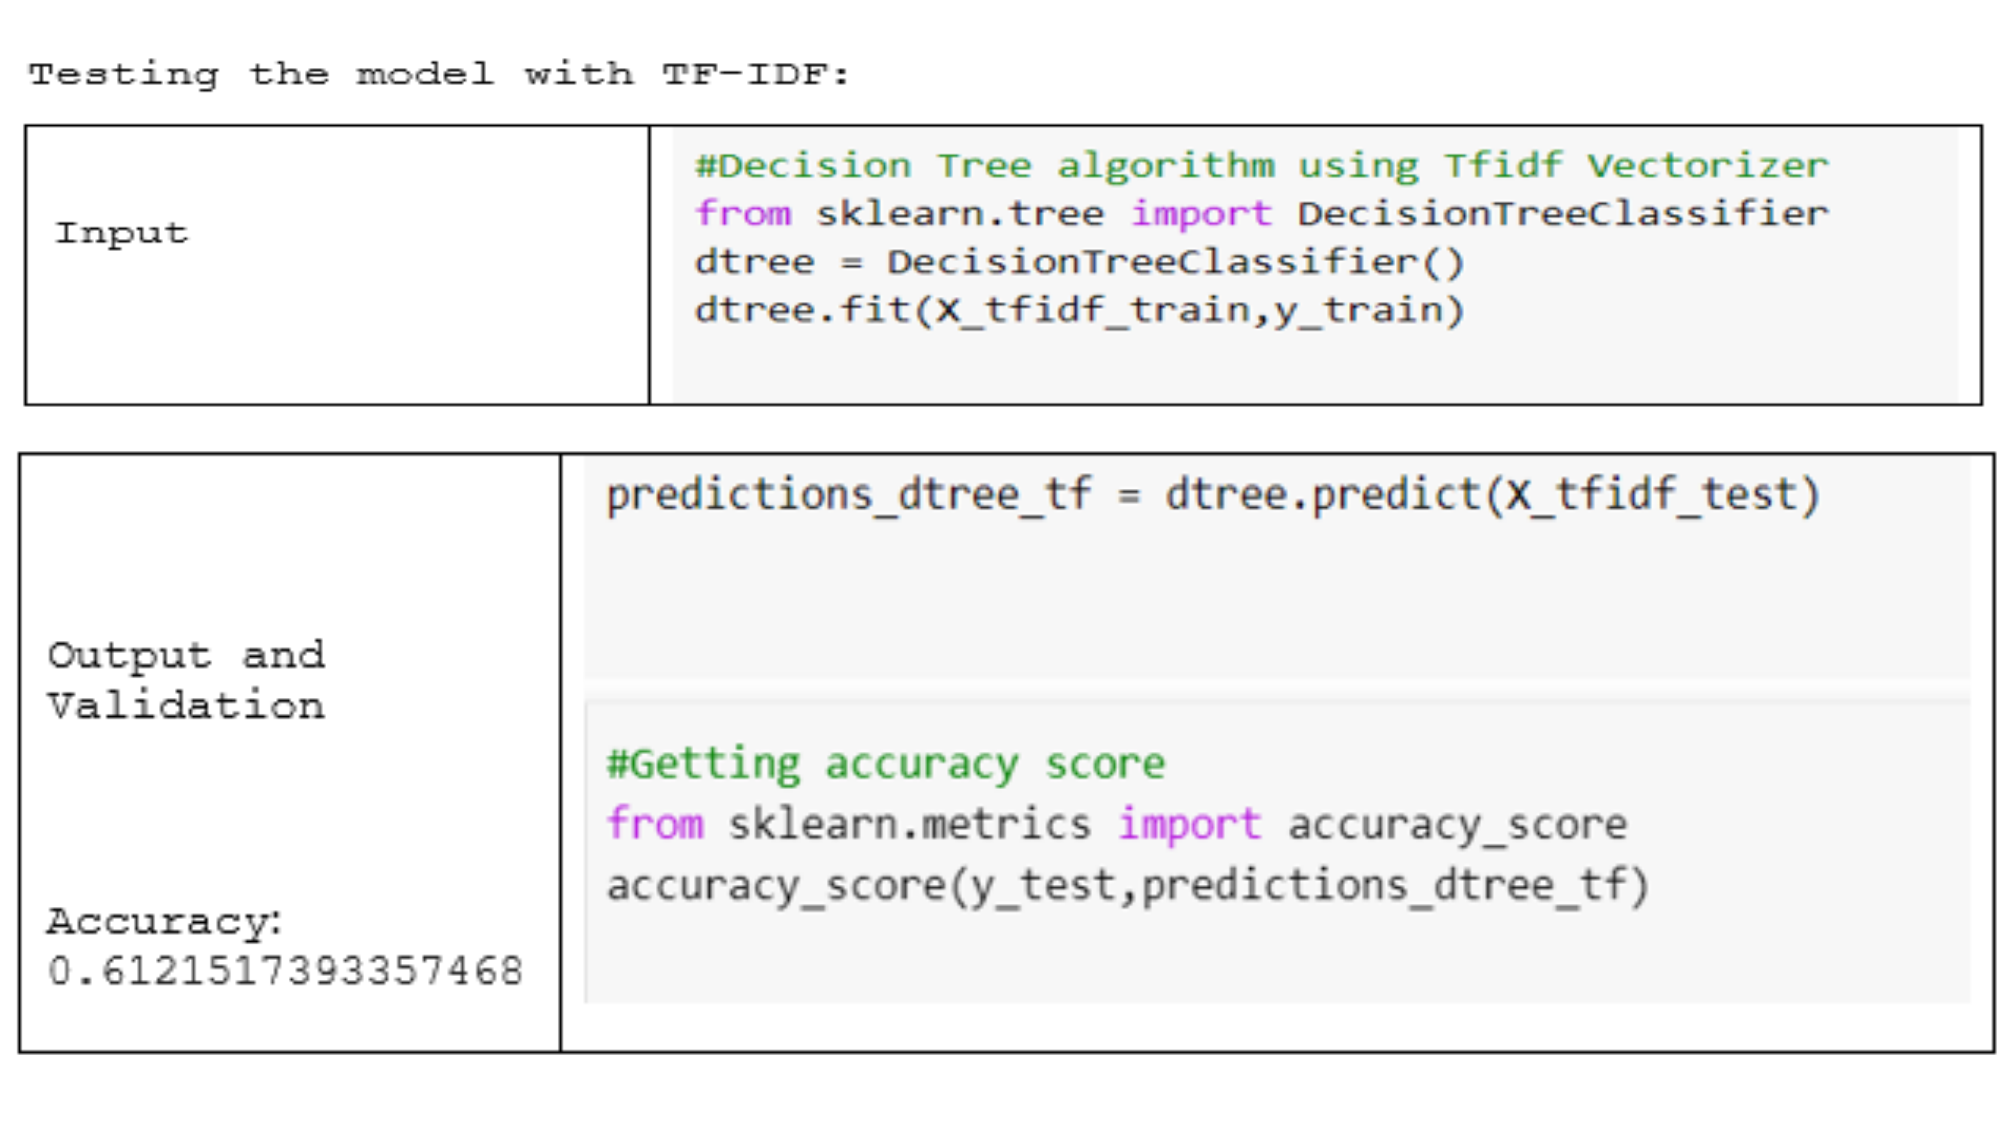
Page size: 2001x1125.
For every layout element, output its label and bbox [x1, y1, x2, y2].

list [0, 47, 2000, 431]
picture [0, 431, 2000, 1074]
